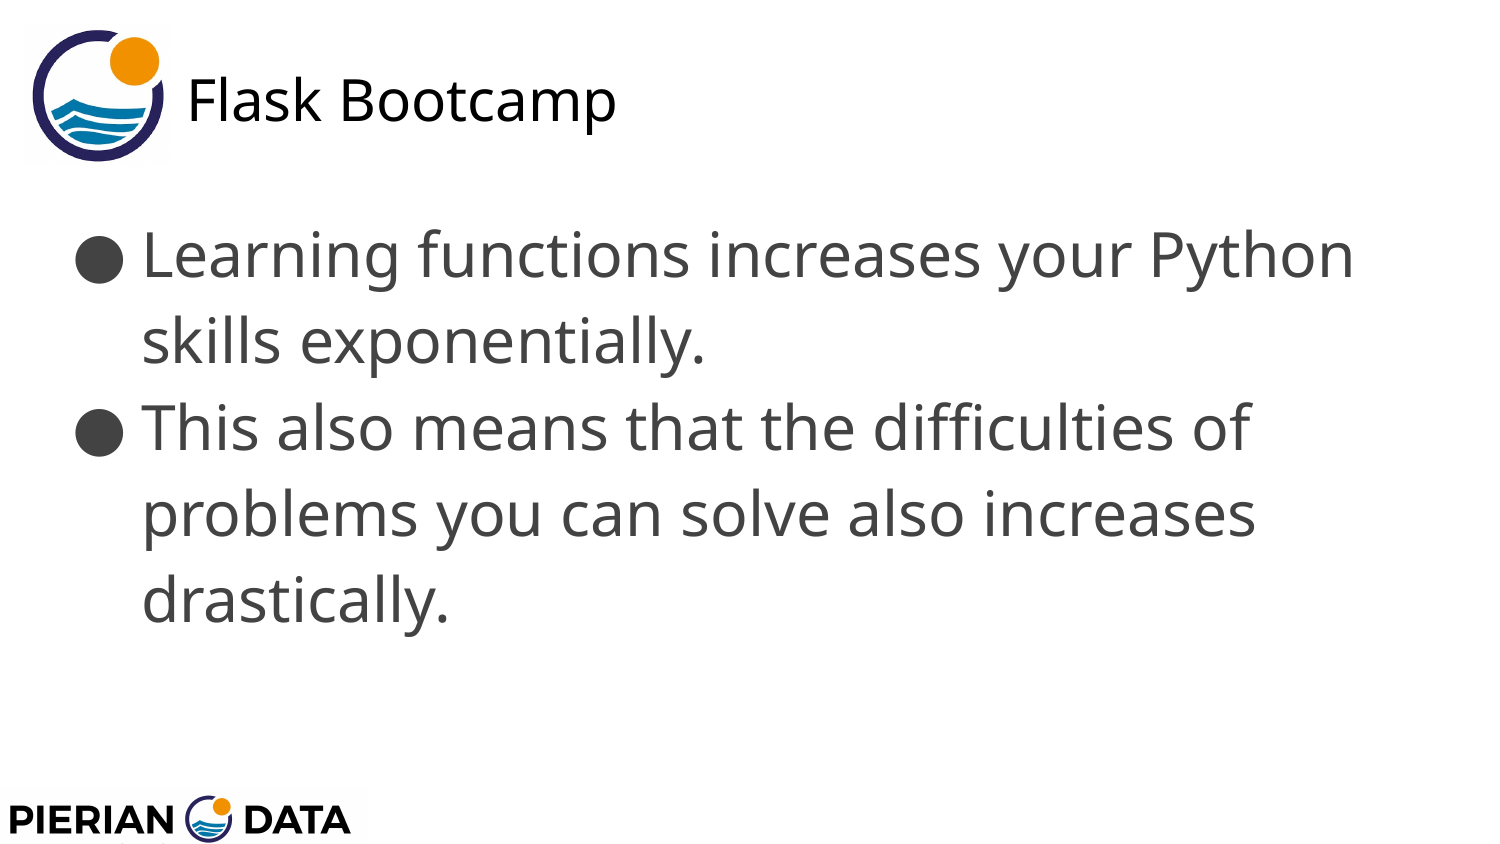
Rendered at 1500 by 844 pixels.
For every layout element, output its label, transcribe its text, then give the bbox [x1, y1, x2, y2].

picture [24, 24, 172, 167]
list Learning functions increases your Python skills exponentially. This also means that the difficulties of problems you can solve also increases drastically. [51, 189, 1449, 750]
picture [0, 787, 368, 844]
title Flask Bootcamp [176, 48, 1449, 143]
